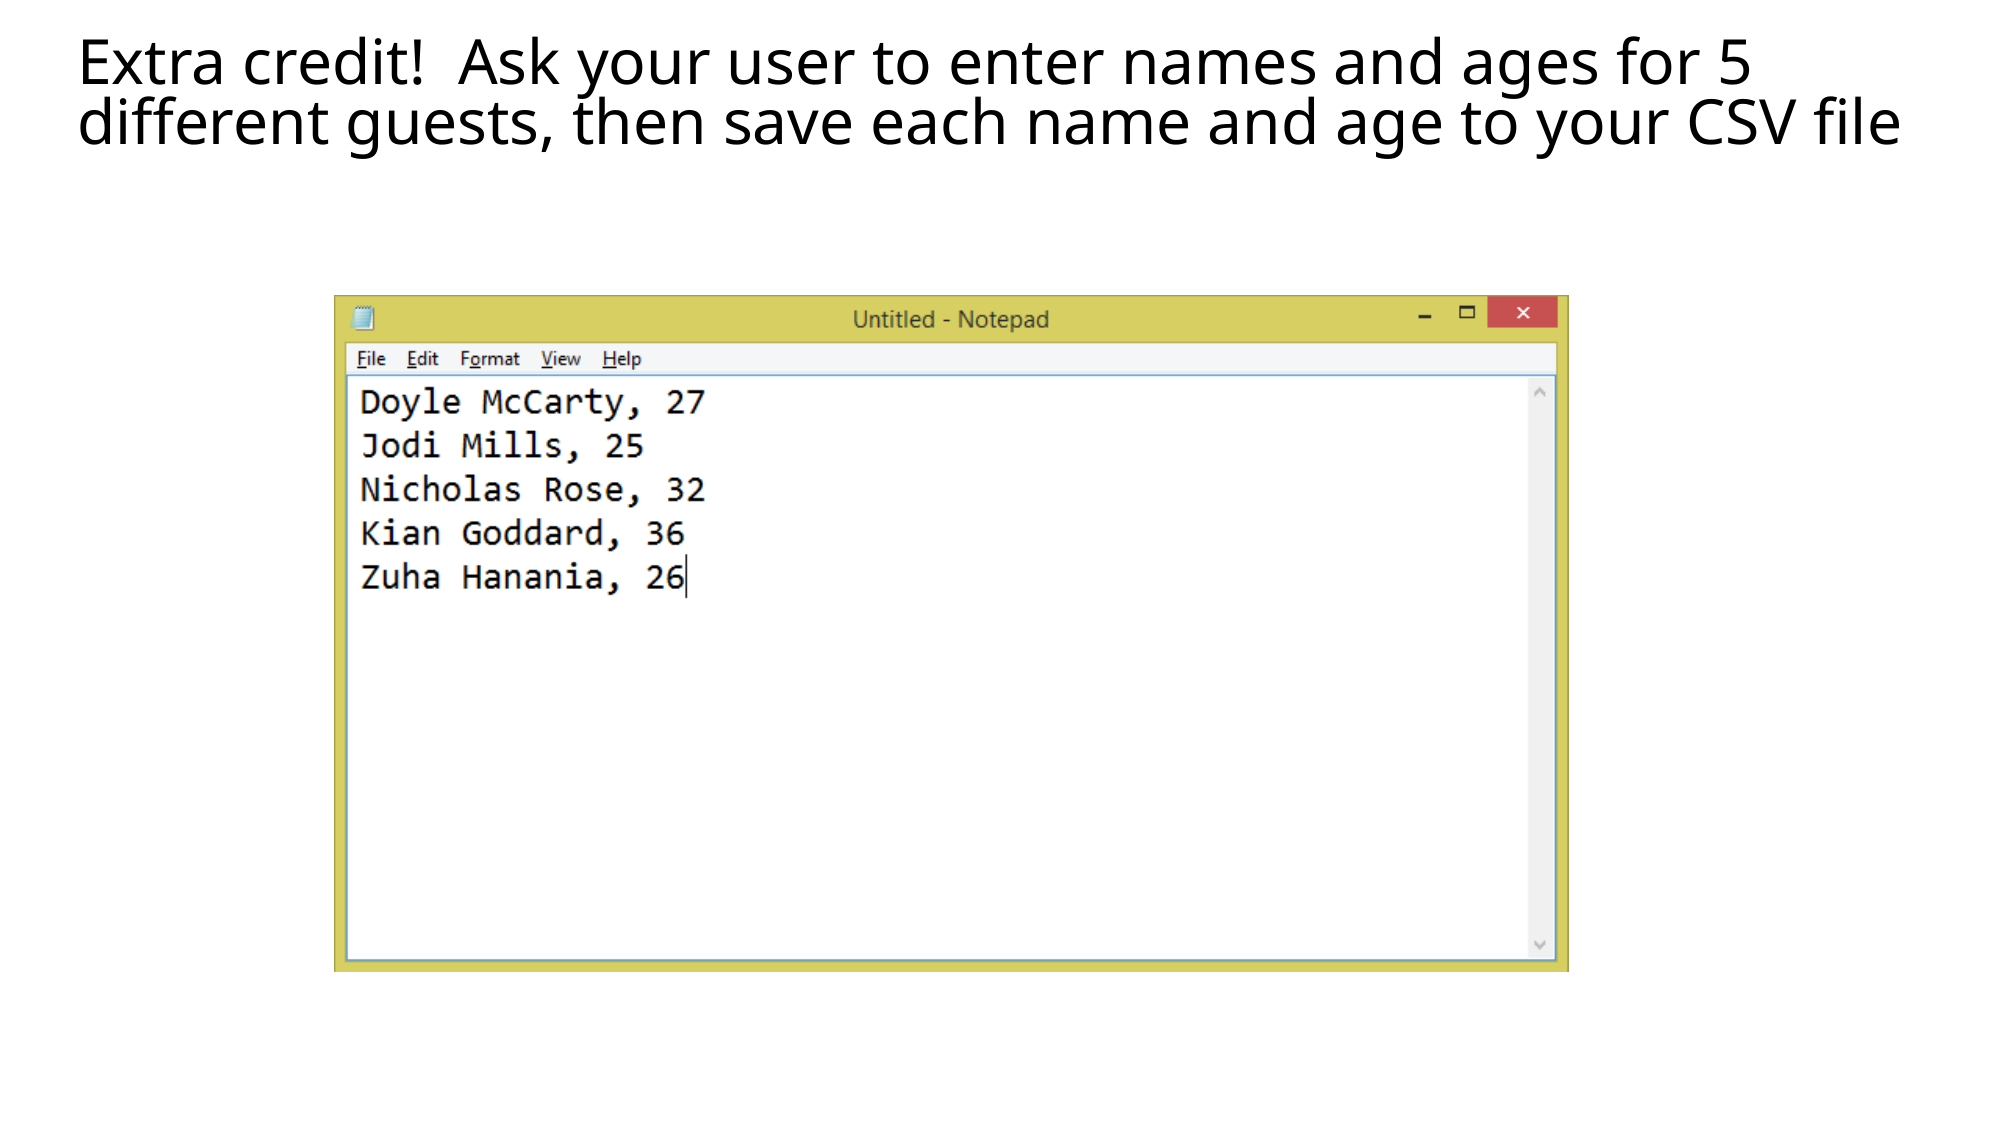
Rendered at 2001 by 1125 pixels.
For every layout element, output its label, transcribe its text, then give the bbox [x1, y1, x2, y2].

picture [334, 295, 1569, 973]
text_box Extra credit! Ask your user to enter names and ages for 5 different guests, then save each name and age to your CSV file [62, 29, 1953, 205]
